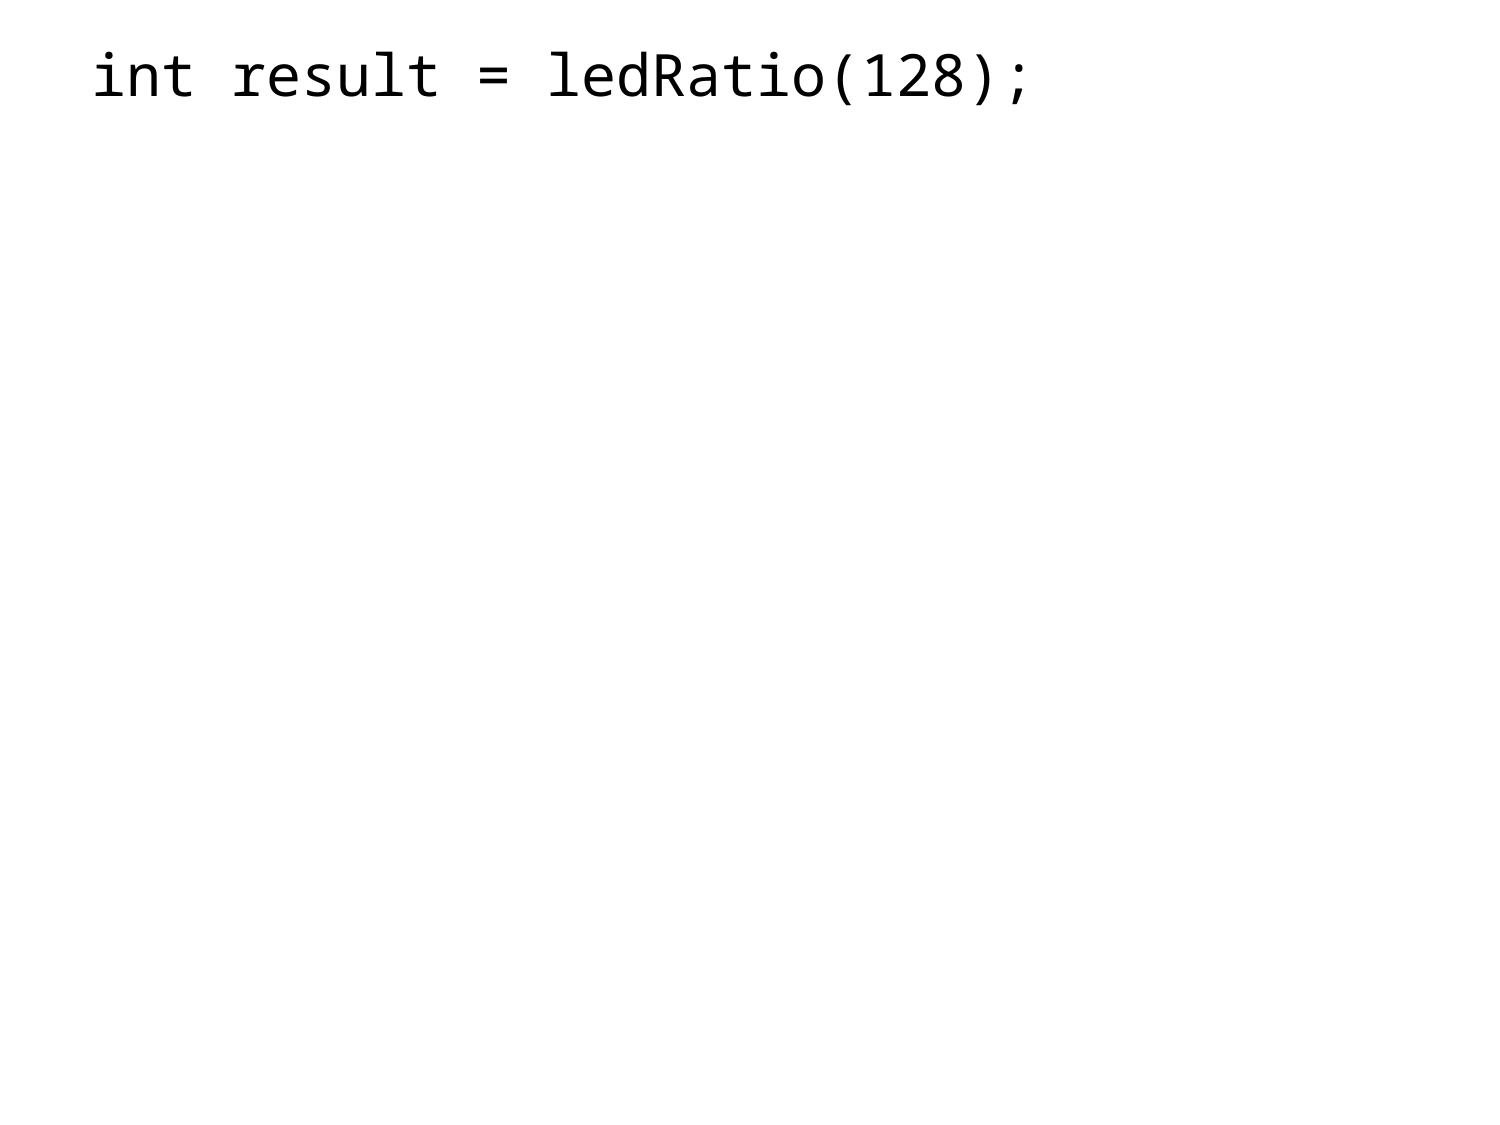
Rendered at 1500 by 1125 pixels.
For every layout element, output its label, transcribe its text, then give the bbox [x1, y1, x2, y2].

text_box int result = ledRatio(128); [76, 30, 1052, 116]
